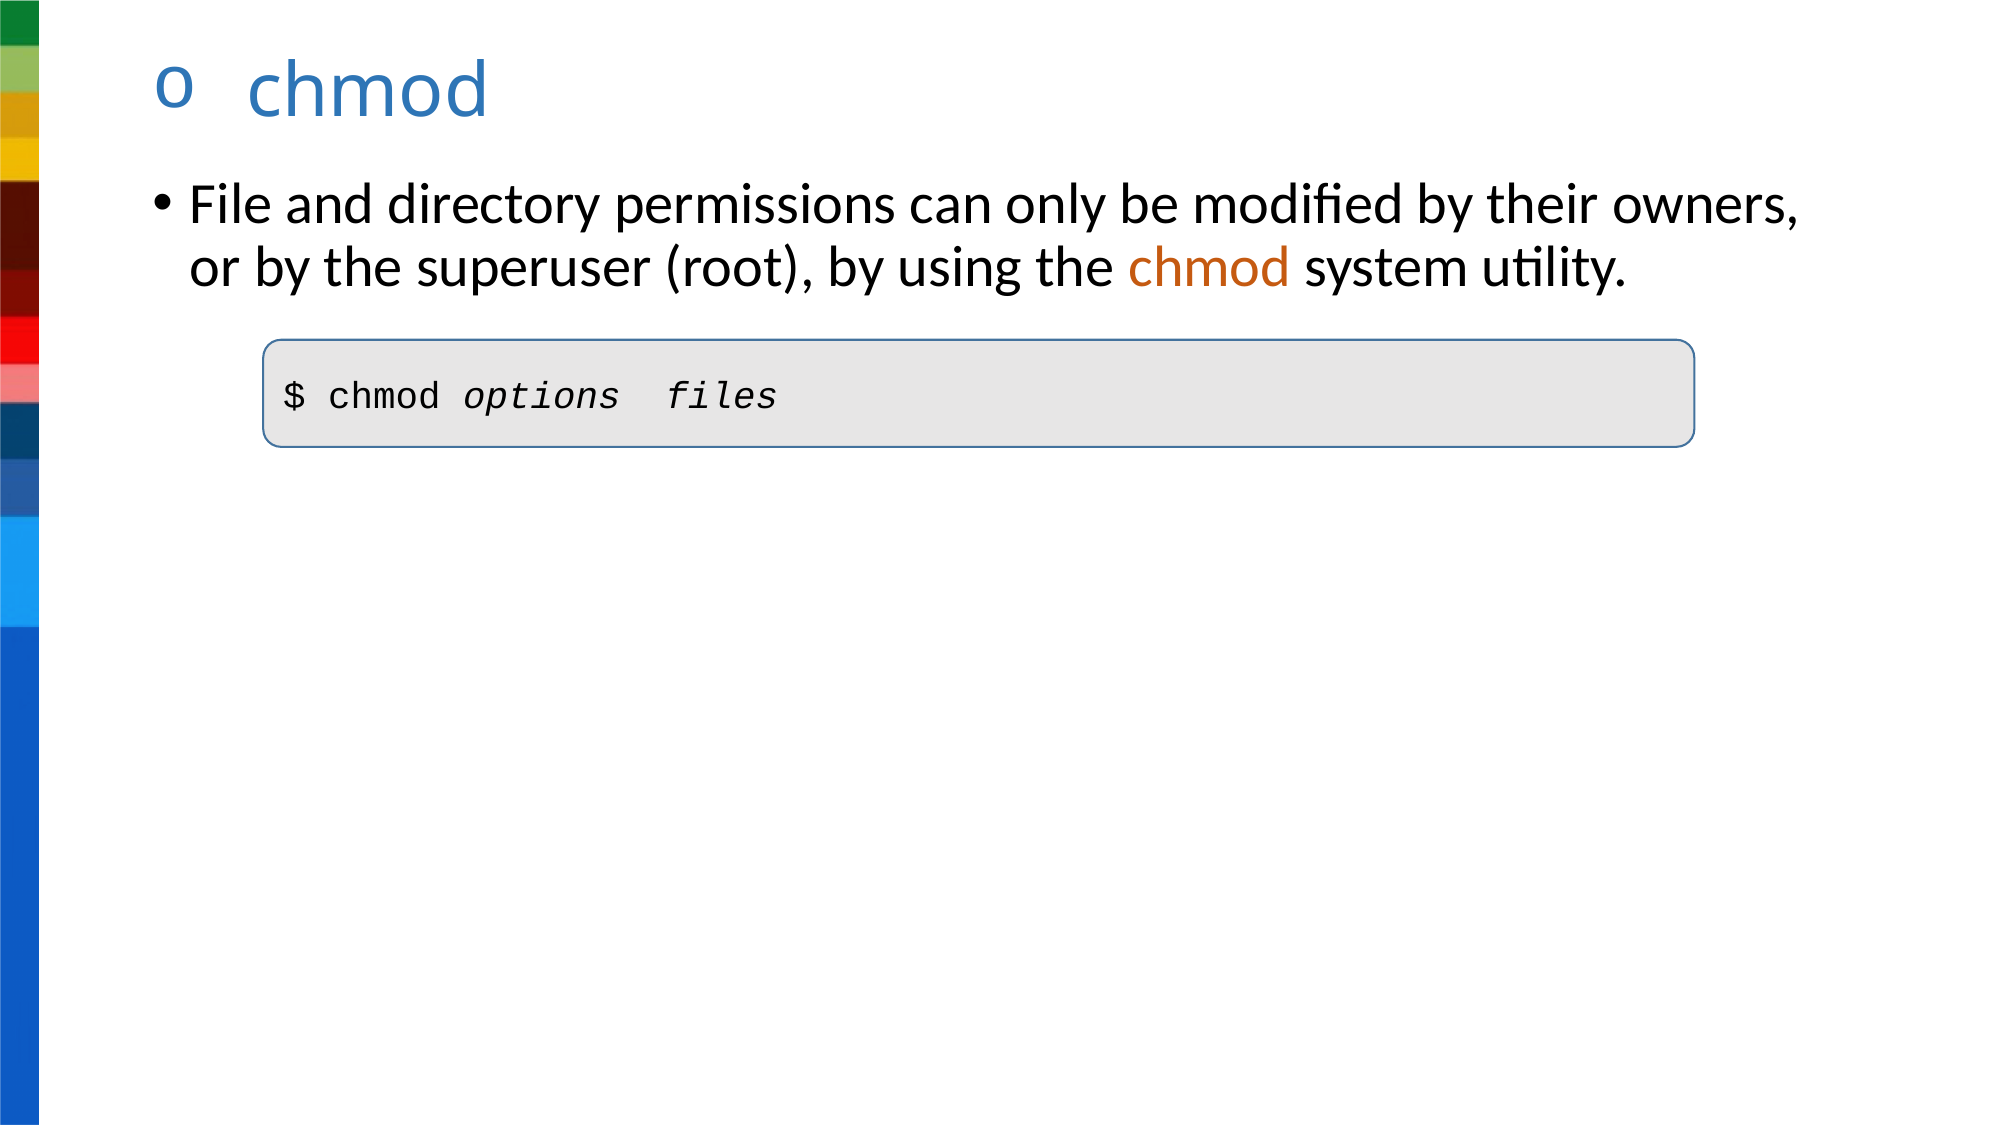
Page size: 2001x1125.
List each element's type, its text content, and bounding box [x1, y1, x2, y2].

picture [0, 1, 582, 1124]
title chmod [137, 41, 1863, 143]
list File and directory permissions can only be modified by their owners, or by the superuser (root), by using the chmod system utility. [137, 165, 1863, 1014]
text_box $ chmod options files [262, 338, 1696, 448]
